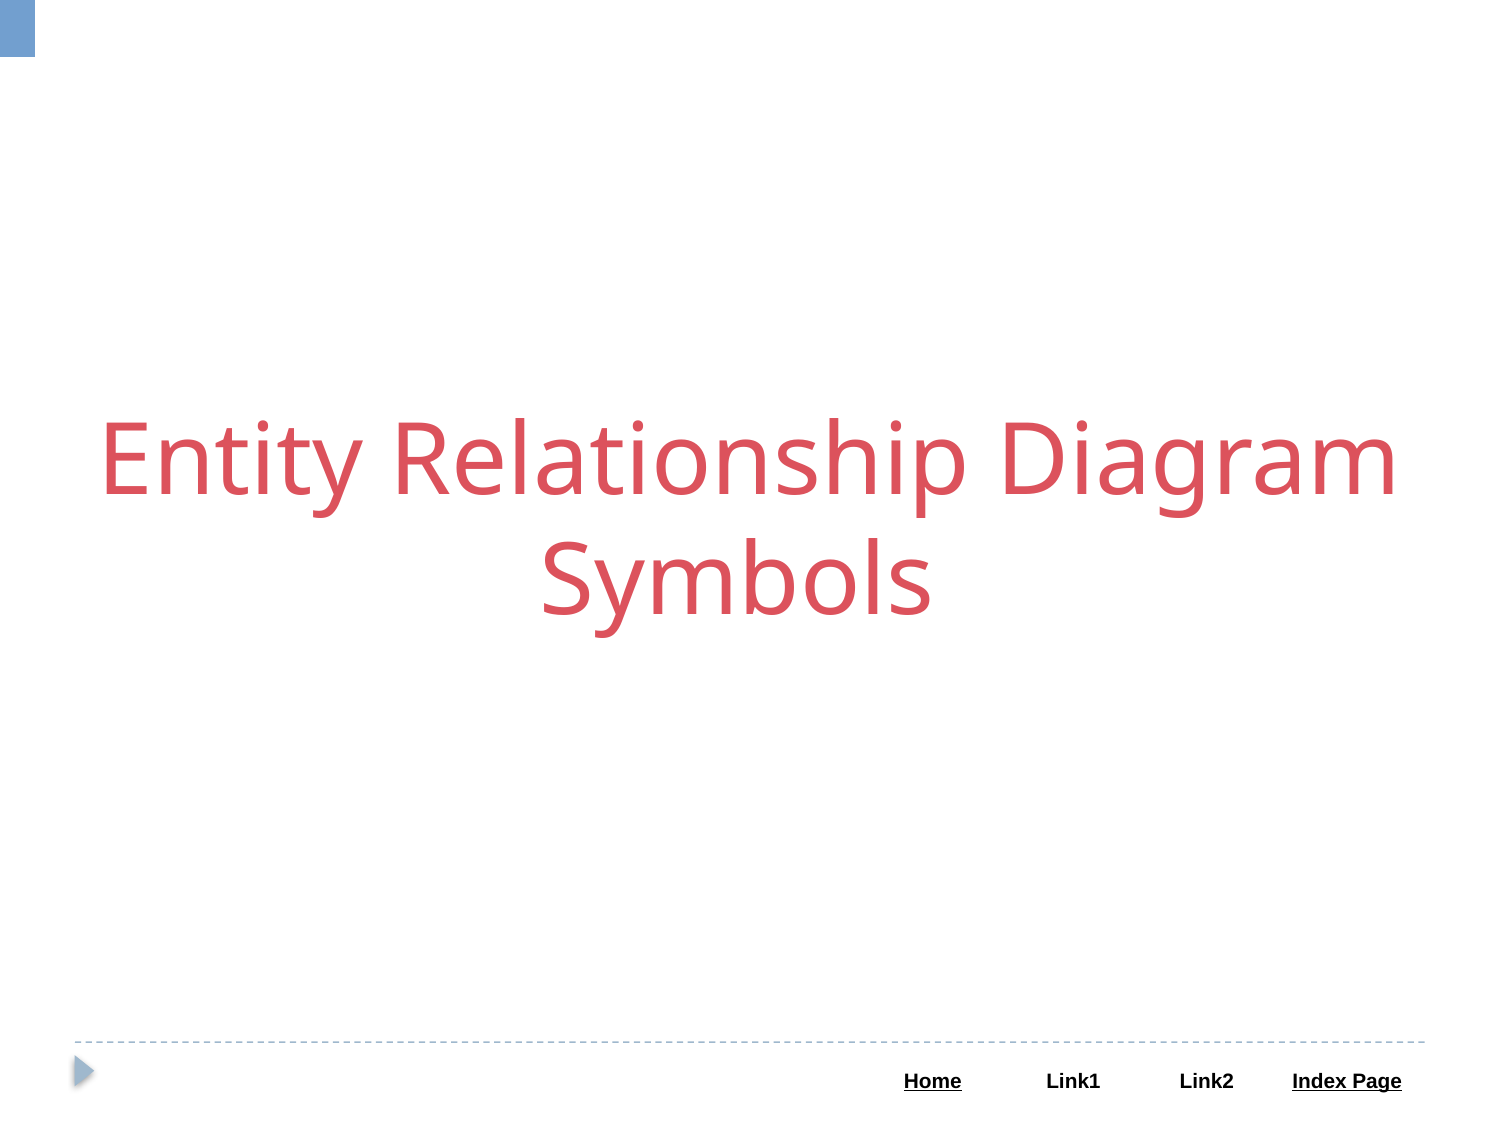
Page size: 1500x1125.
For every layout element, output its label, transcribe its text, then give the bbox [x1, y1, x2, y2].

text_box Entity Relationship Diagram Symbols [24, 387, 1475, 538]
